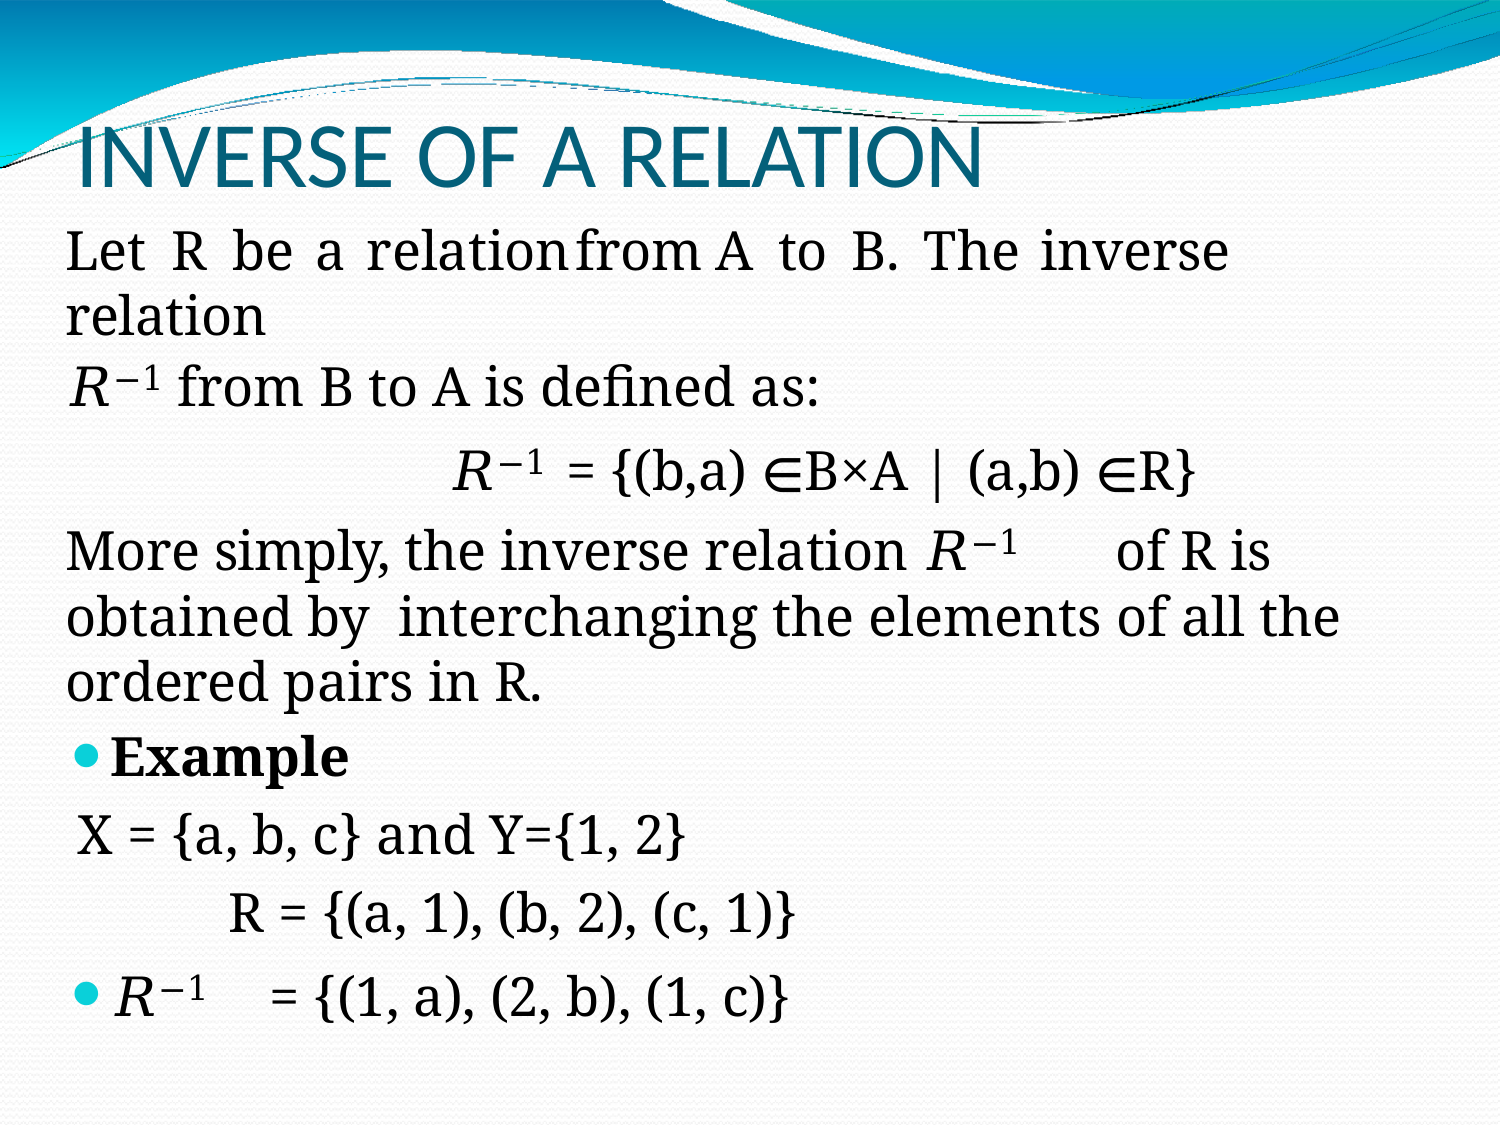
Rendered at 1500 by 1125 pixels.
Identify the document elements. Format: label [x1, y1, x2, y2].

text_box [0, 0, 1500, 1125]
